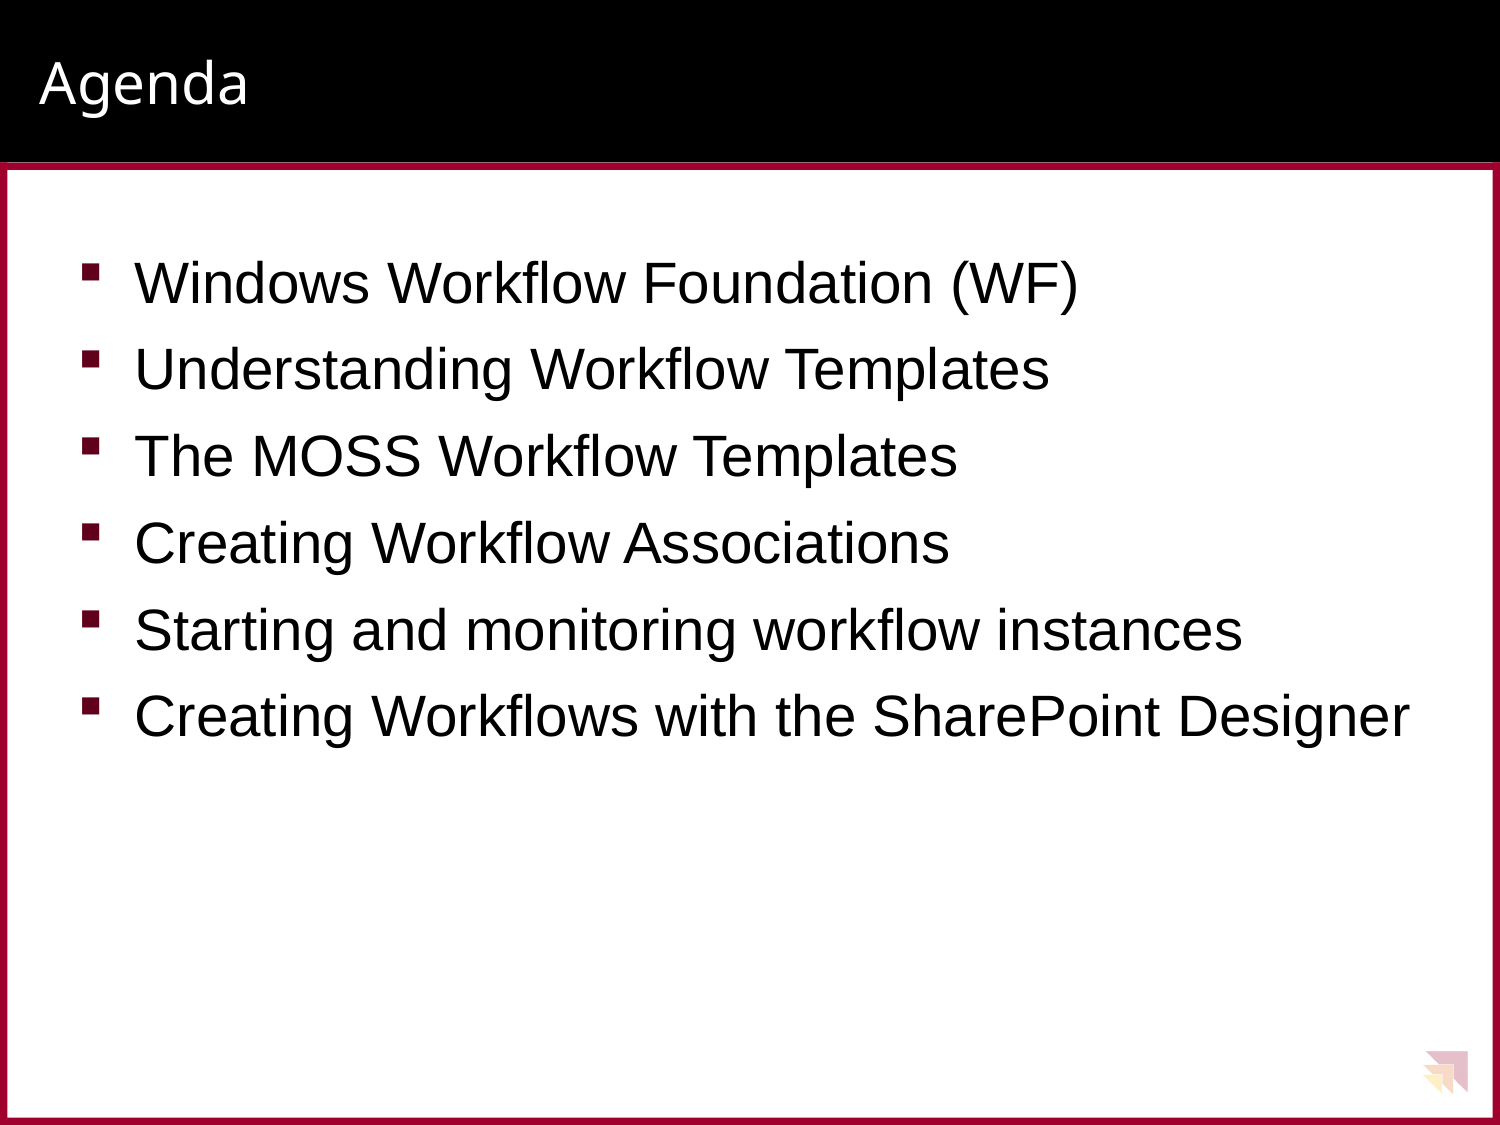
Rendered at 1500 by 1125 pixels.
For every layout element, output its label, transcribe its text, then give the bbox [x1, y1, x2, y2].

title Agenda [24, 12, 1438, 150]
list Windows Workflow Foundation (WF) Understanding Workflow Templates The MOSS Workflow Templates Creating Workflow Associations Starting and monitoring workflow instances Creating Workflows with the SharePoint Designer [62, 237, 1438, 1088]
